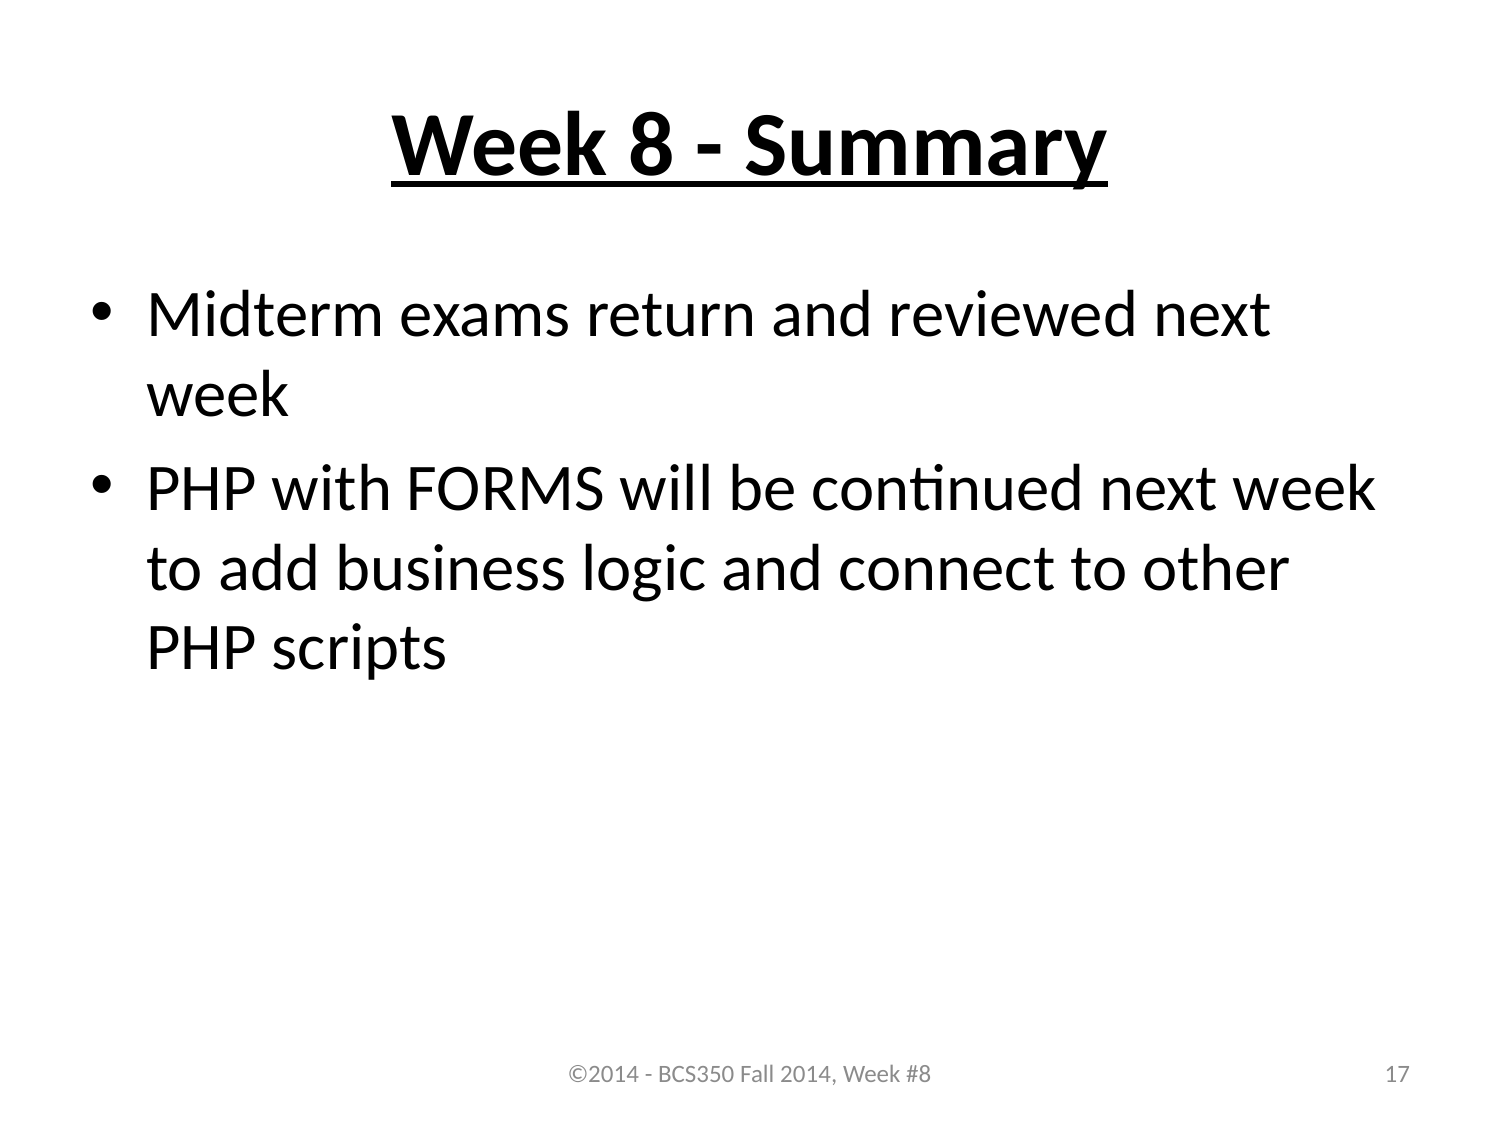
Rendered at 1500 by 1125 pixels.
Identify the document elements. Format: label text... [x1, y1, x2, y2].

slide_number 17 [1074, 1042, 1425, 1103]
footer ©2014 - BCS350 Fall 2014, Week #8 [512, 1042, 988, 1103]
list Midterm exams return and reviewed next week PHP with FORMS will be continued next week to add business logic and connect to other PHP scripts [75, 262, 1425, 1005]
title Week 8 - Summary [75, 45, 1425, 233]
